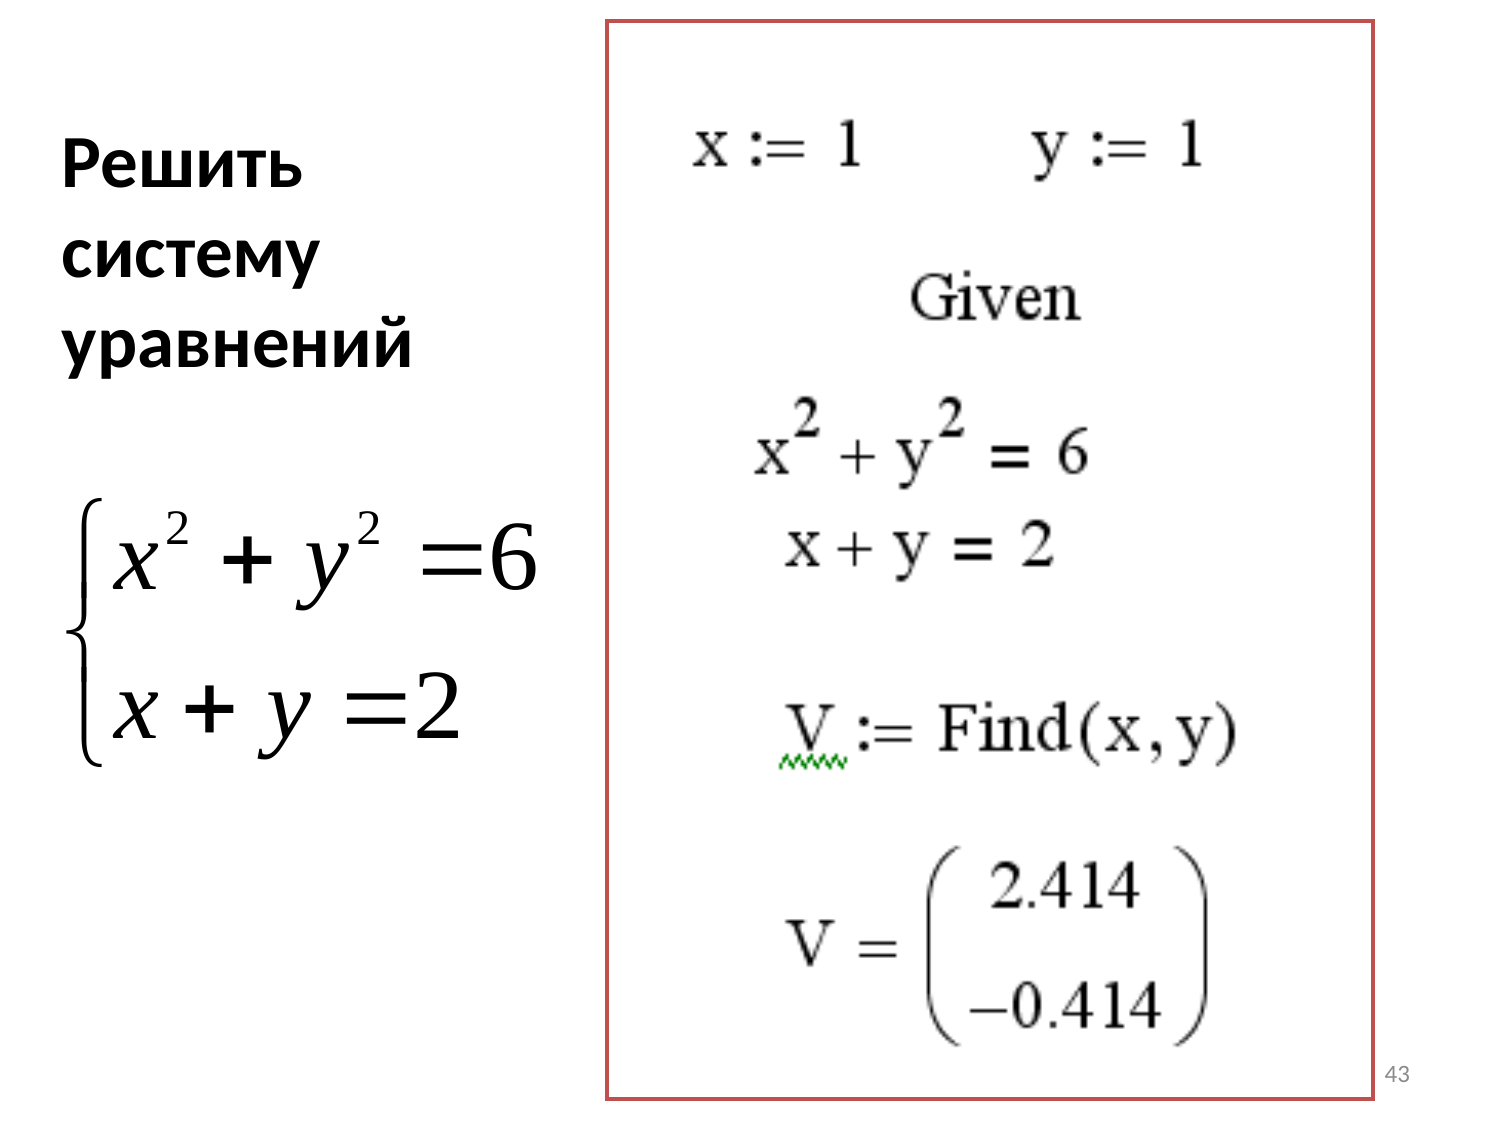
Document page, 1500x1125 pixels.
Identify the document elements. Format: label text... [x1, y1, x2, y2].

slide_number 43 [1373, 1042, 1425, 1103]
text_box Решить систему уравнений [46, 105, 563, 391]
picture [609, 23, 1372, 1097]
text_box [46, 480, 553, 786]
